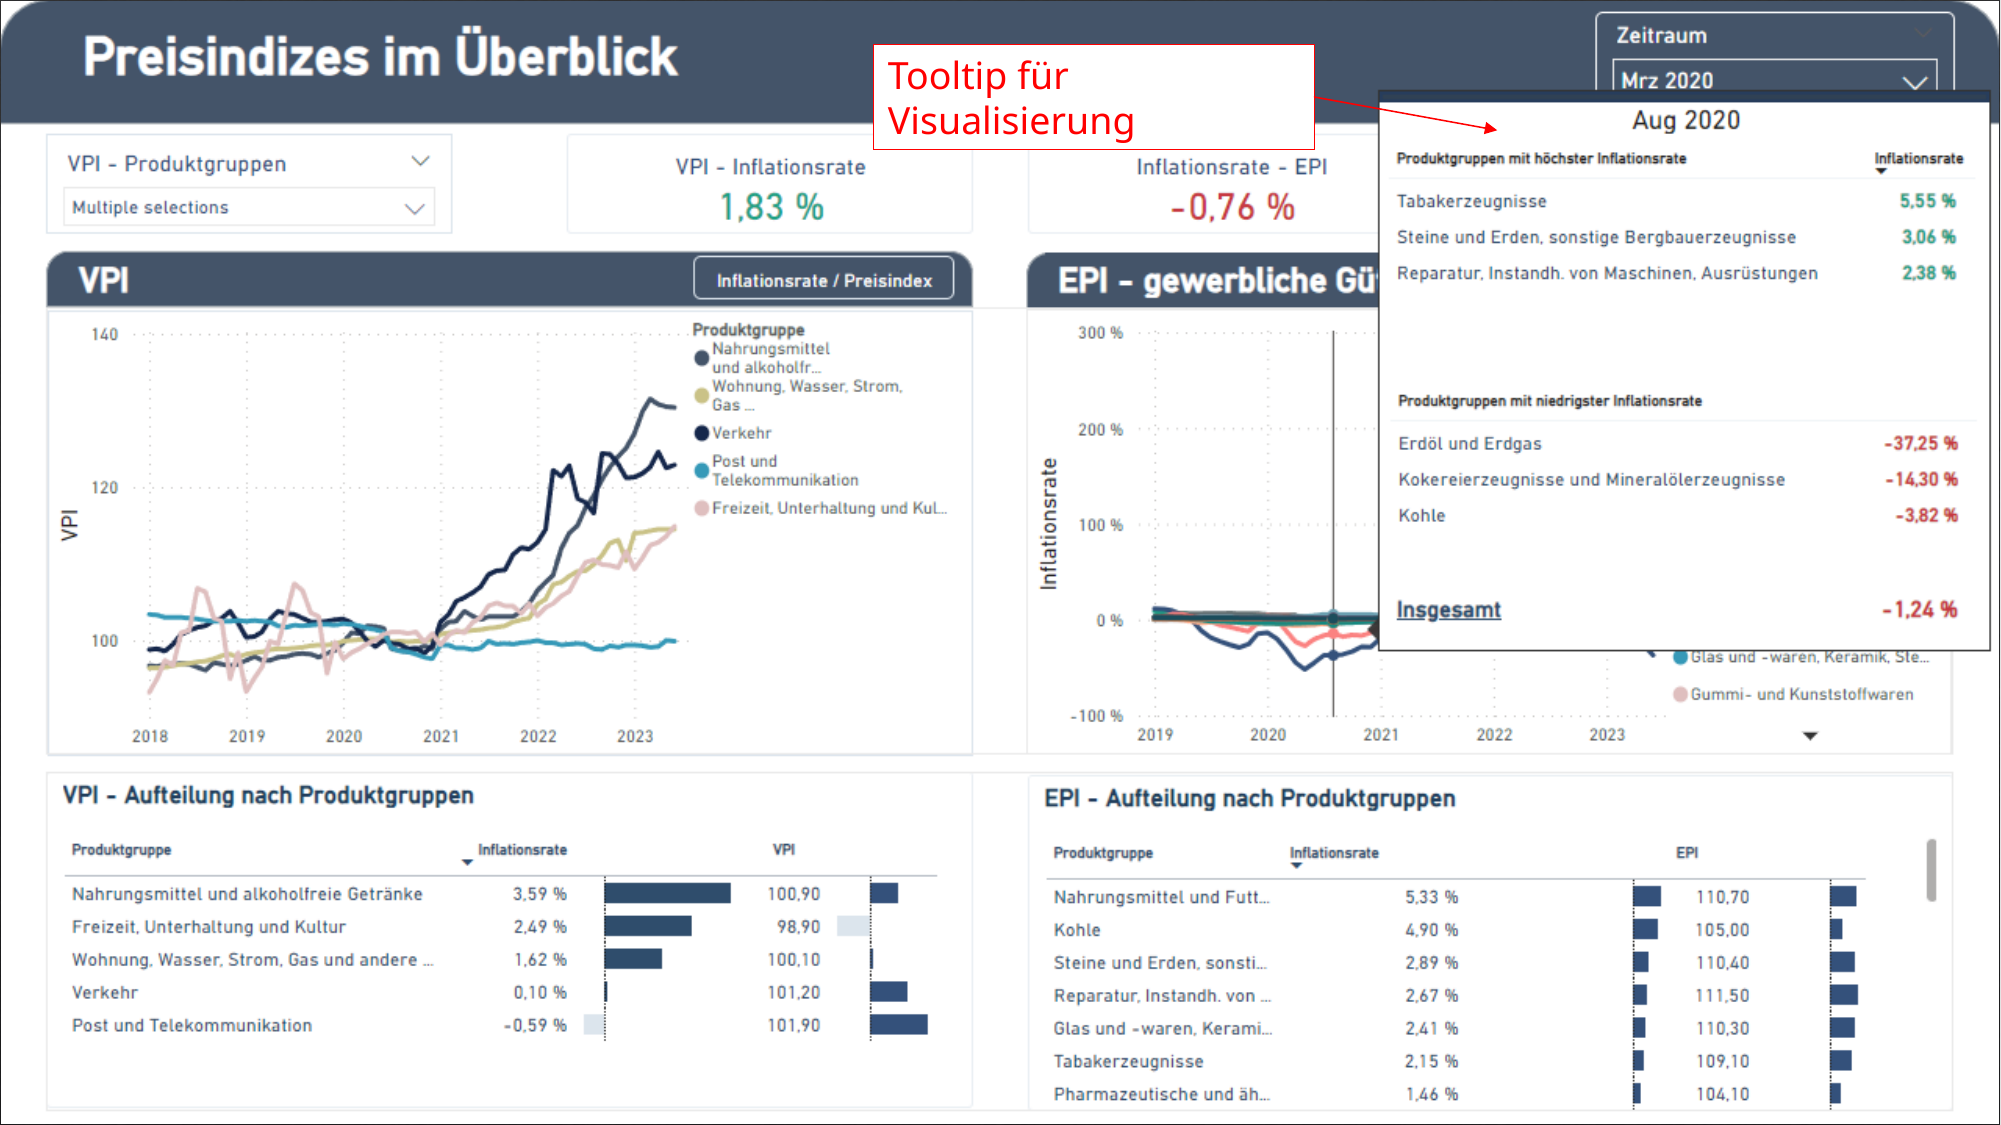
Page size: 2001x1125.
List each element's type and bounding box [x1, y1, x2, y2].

picture [1, 1, 1999, 1124]
text_box [1314, 74, 1498, 131]
